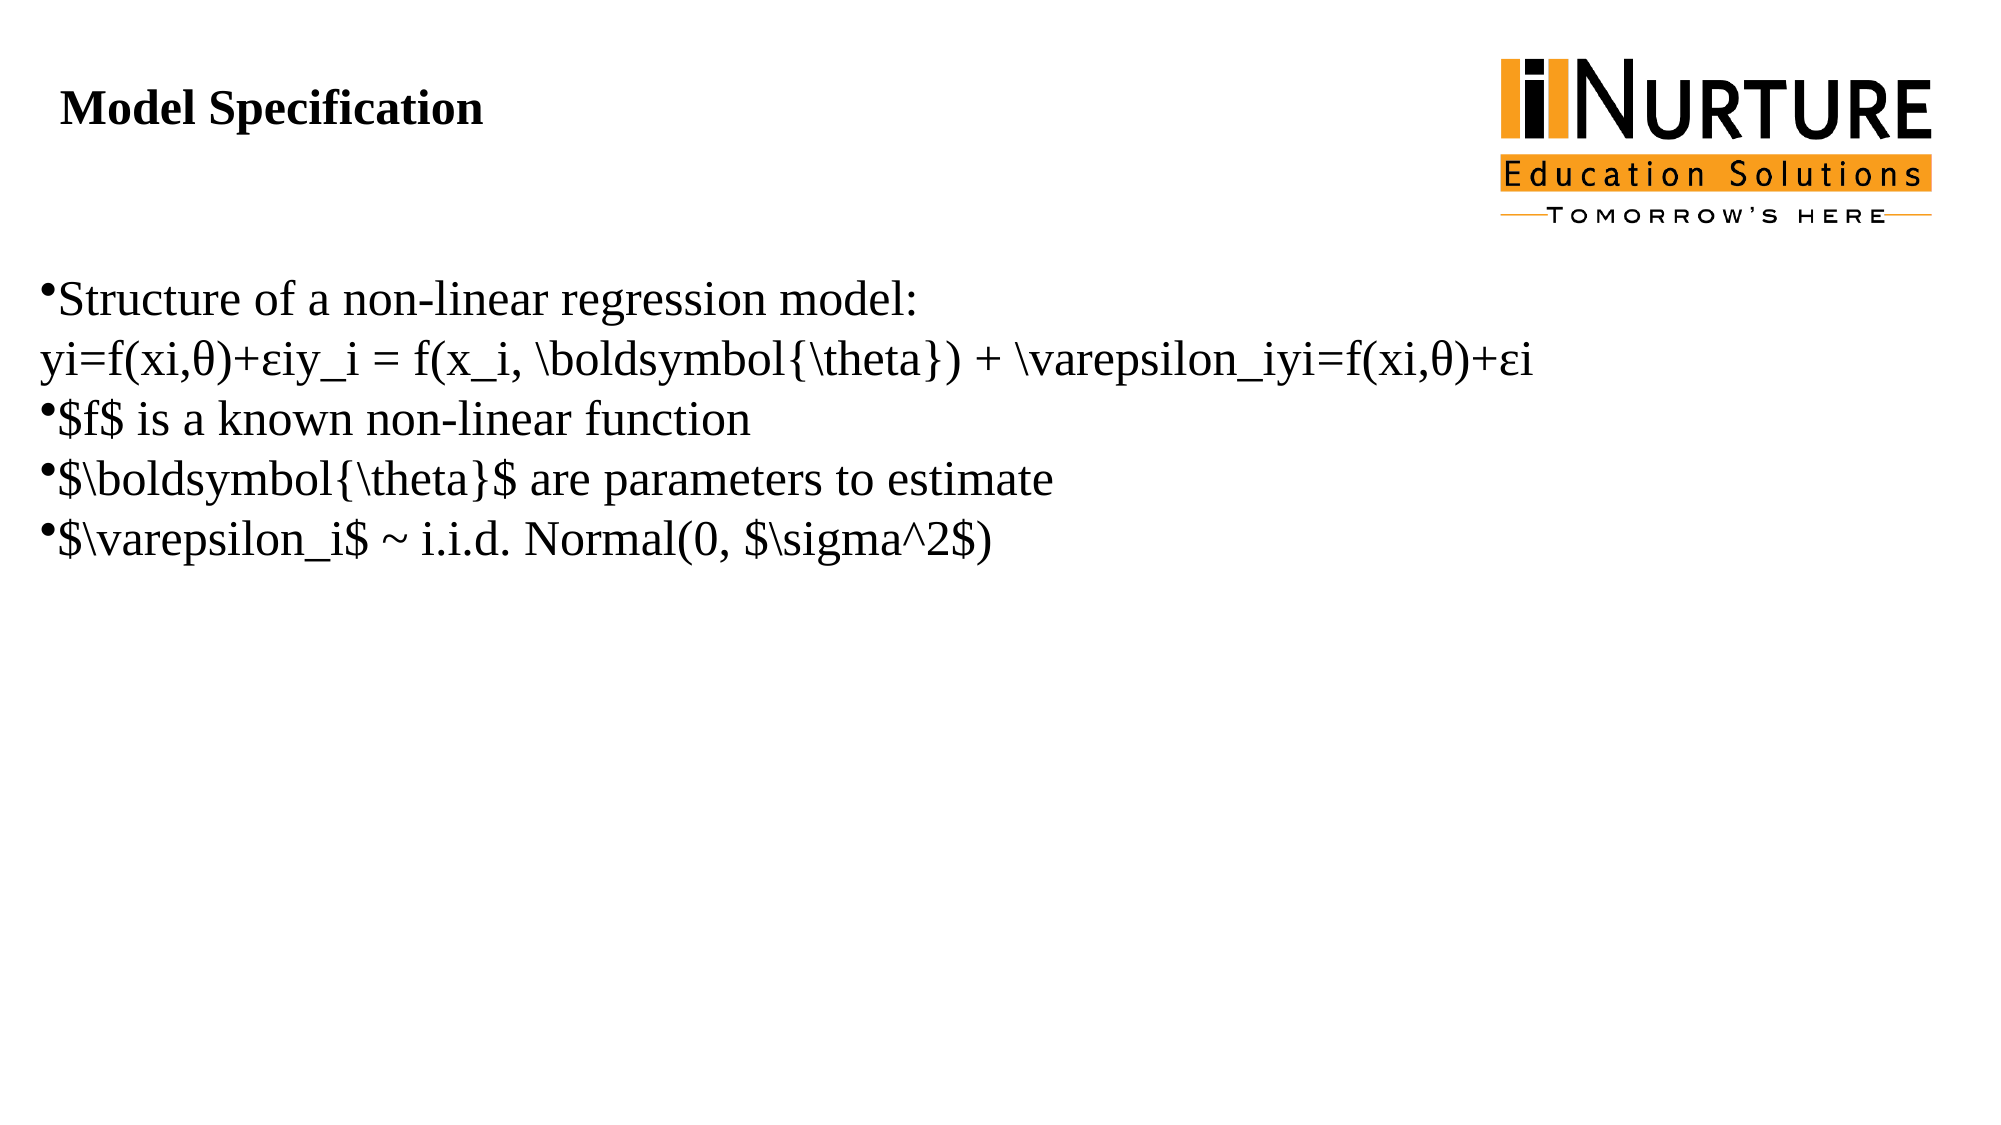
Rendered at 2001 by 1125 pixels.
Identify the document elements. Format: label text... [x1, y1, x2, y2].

picture [1466, 18, 1975, 259]
subtitle Structure of a non-linear regression model: yi=f(xi,θ)+εiy_i = f(x_i, \boldsymbol{\theta}) + \varepsilon_iyi​=f(xi​,θ)+εi​ $f$ is a known non-linear function $\boldsymbol{\theta}$ are parameters to estimate $\varepsilon_i$ ~ i.i.d. Normal(0, $\sigma^2$) [24, 258, 1975, 926]
title Model Specification [42, 21, 1466, 143]
